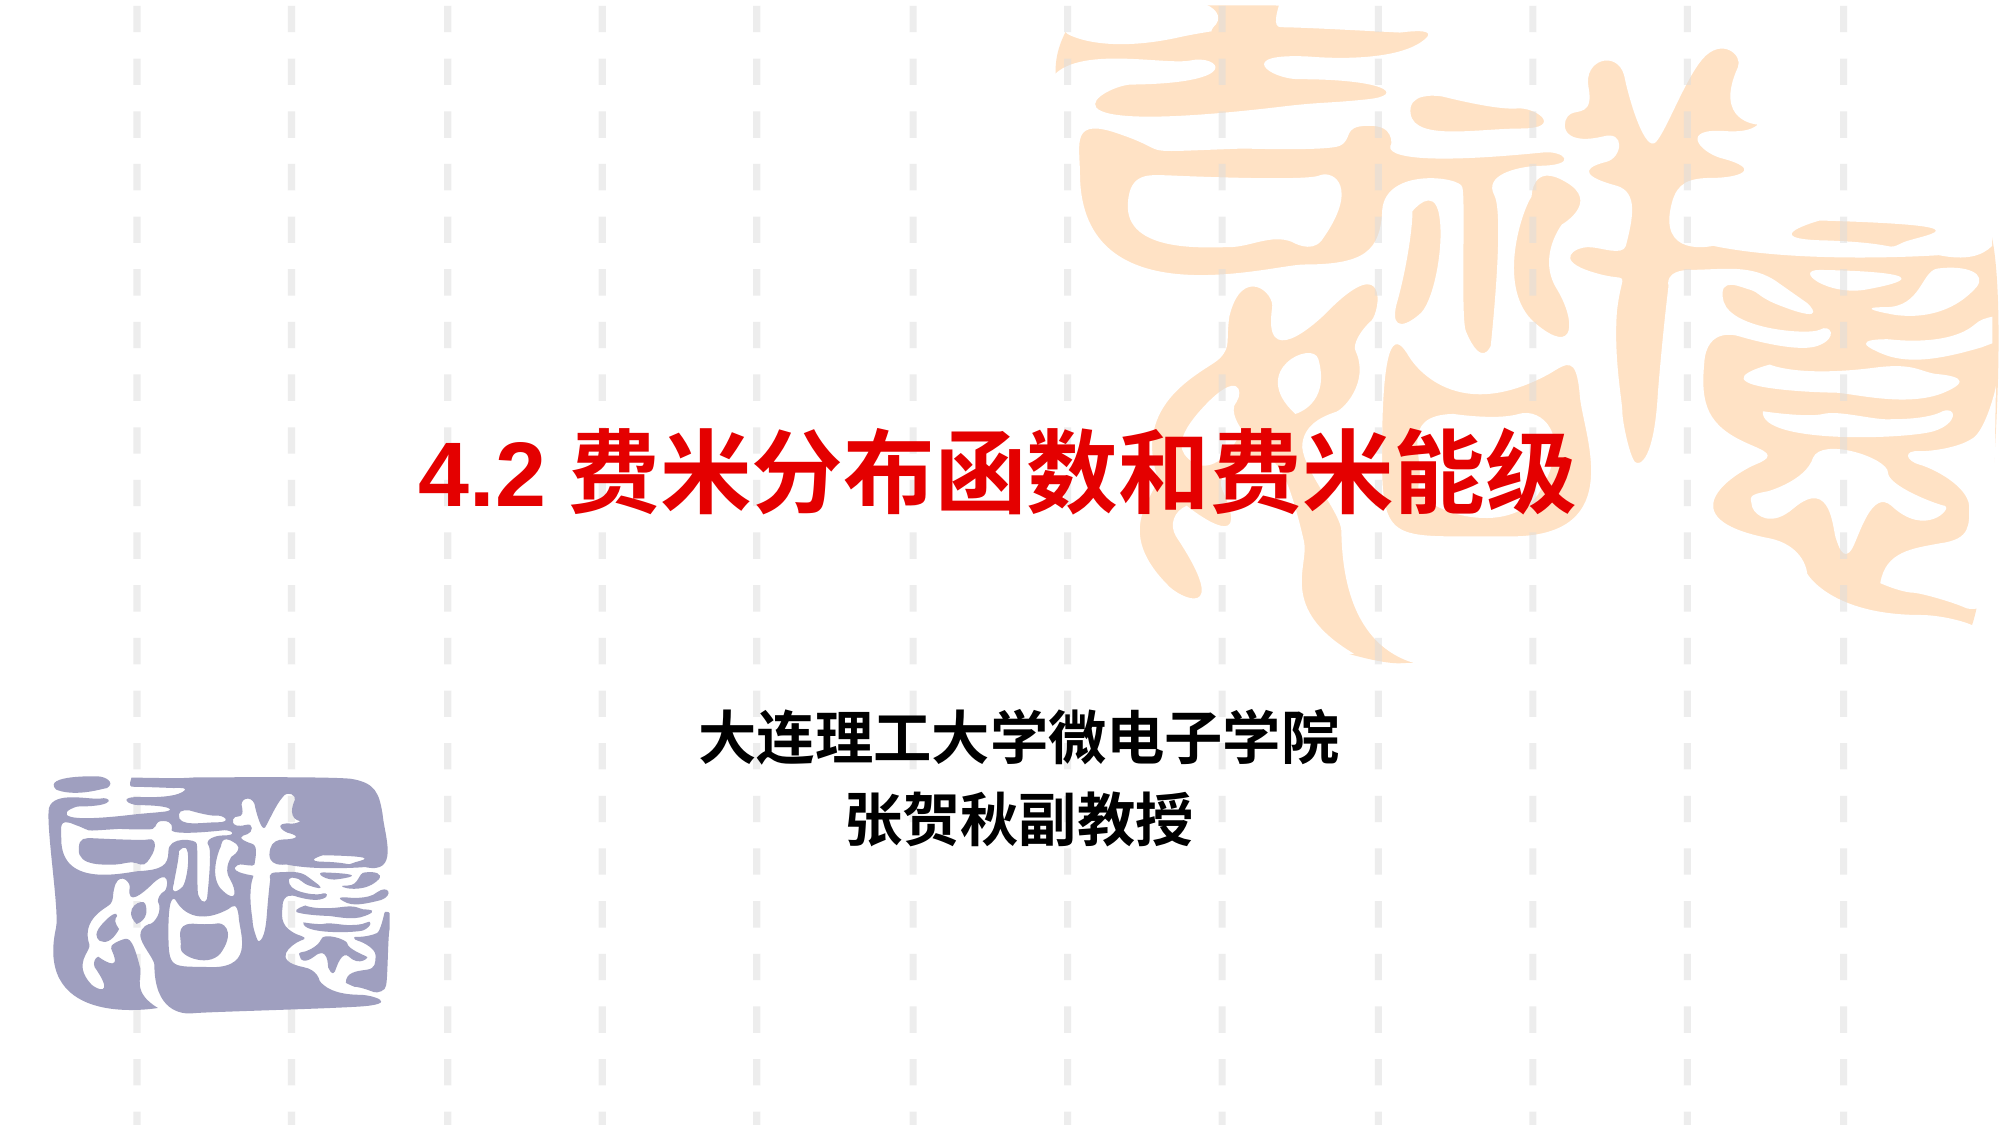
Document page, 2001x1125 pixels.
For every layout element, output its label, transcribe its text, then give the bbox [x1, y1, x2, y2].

title 4.2费米分布函数和费米能级 [283, 376, 1714, 564]
subtitle 大连理工大学微电子学院 张贺秋副教授 [494, 693, 1545, 982]
